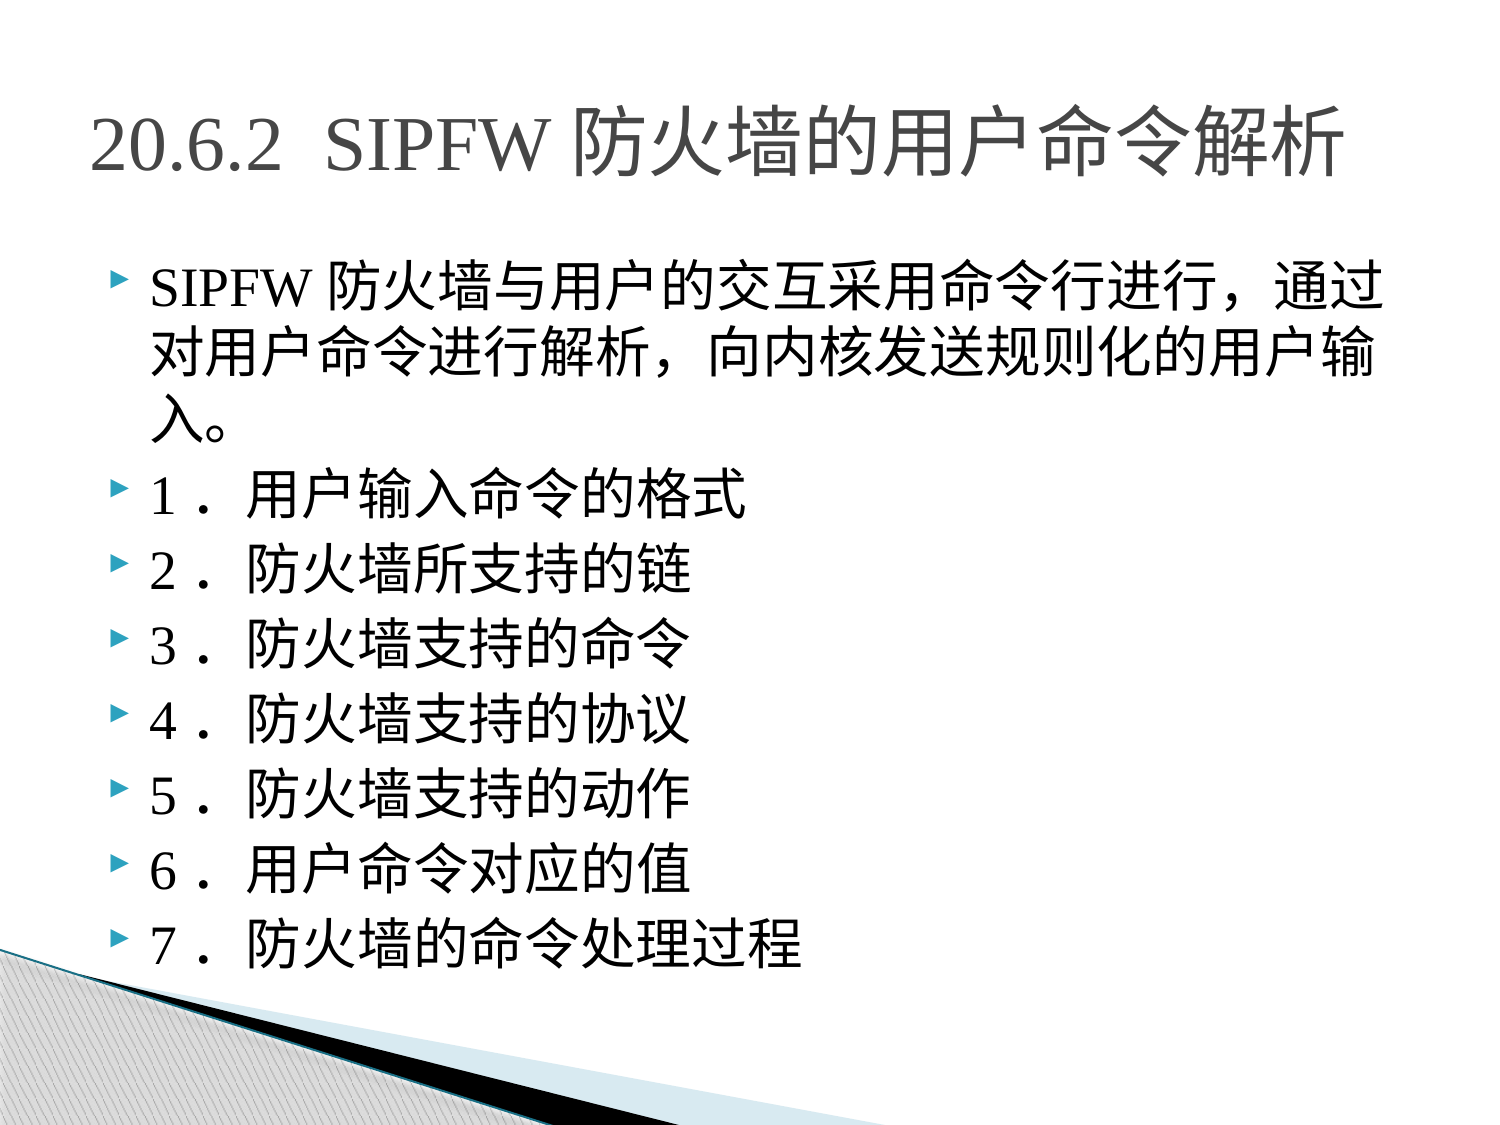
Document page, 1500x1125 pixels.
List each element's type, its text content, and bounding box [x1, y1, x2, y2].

title 20.6.2 SIPFW防火墙的用户命令解析 [75, 45, 1425, 233]
list SIPFW防火墙与用户的交互采用命令行进行，通过对用户命令进行解析，向内核发送规则化的用户输入。 1．用户输入命令的格式 2．防火墙所支持的链 3．防火墙支持的命令 4．防火墙支持的协议 5．防火墙支持的动作 6．用户命令对应的值 7．防火墙的命令处理过程 [75, 243, 1425, 986]
